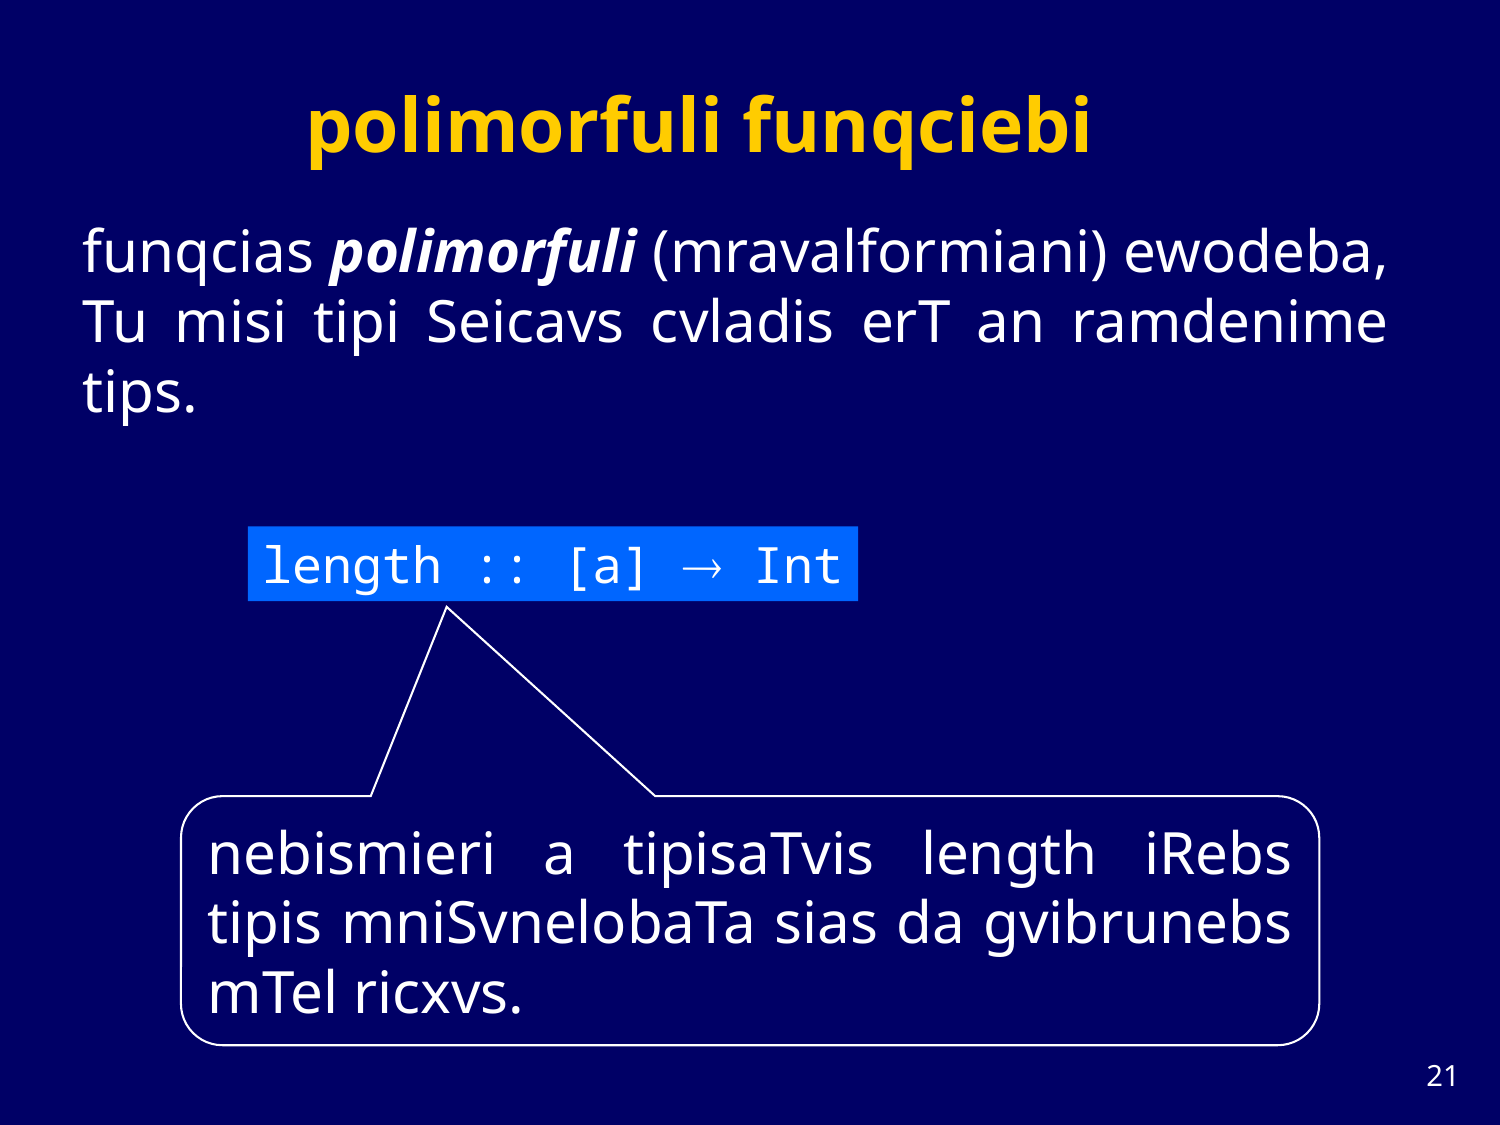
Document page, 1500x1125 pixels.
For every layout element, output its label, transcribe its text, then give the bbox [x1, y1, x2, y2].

title polimorfuli funqciebi [62, 62, 1338, 176]
text_box length :: [a]  Int [247, 526, 859, 602]
slide_number 20 [1374, 1049, 1476, 1101]
text_box nebismieri a tipisaTvis length iRebs tipis mniSvnelobaTa sias da gvibrunebs mTel ricxvs. [180, 606, 1320, 1046]
text_box funqcias polimorfuli (mravalformiani) ewodeba, Tu misi tipi Seicavs cvladis erT an ramdenime tips. [67, 206, 1405, 432]
